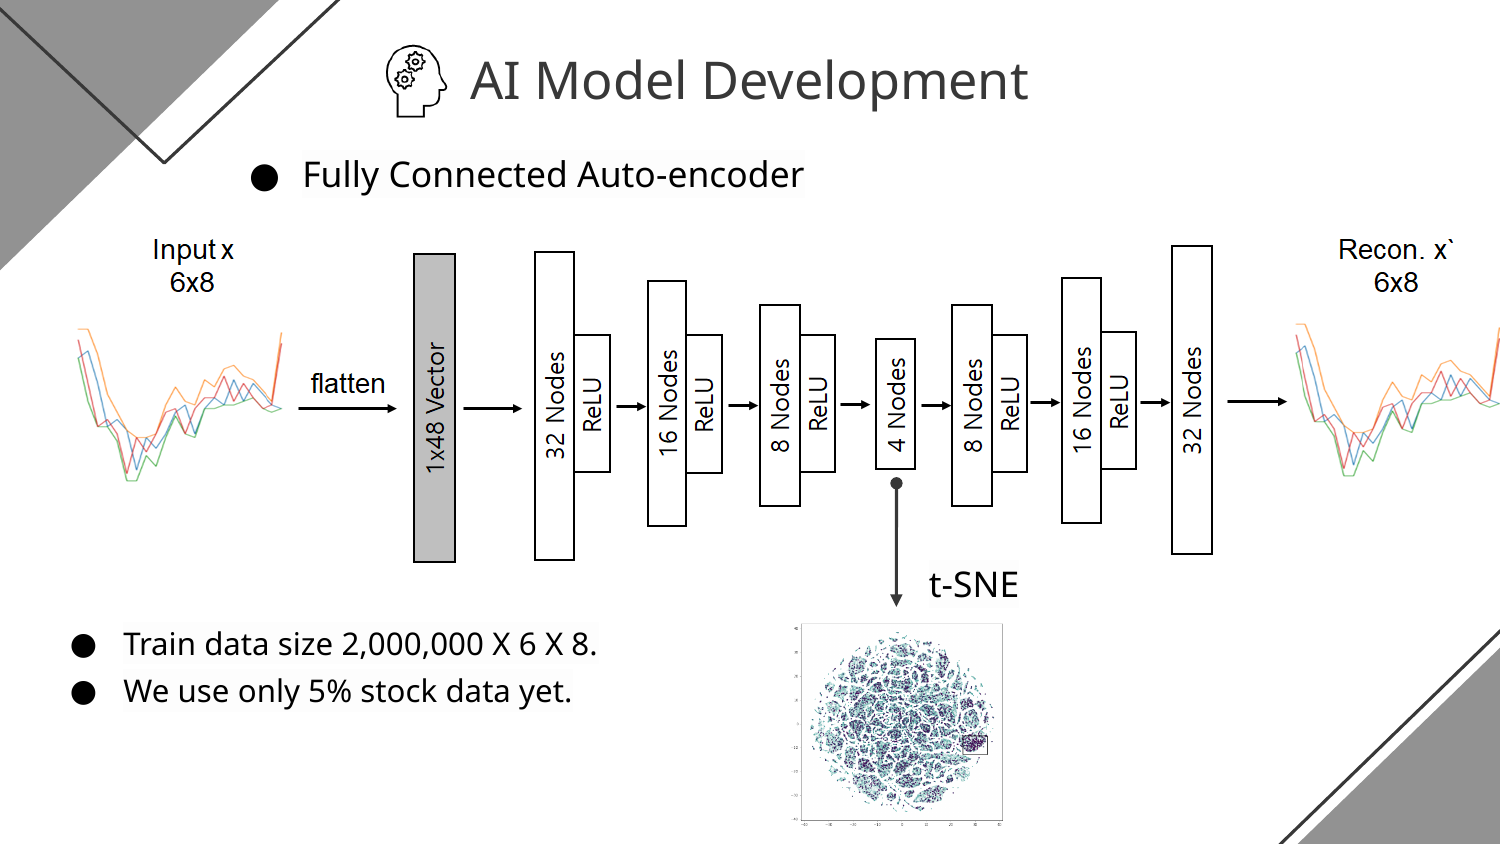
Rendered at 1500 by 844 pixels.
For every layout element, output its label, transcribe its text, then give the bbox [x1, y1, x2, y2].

picture [373, 39, 460, 127]
picture [59, 216, 1500, 582]
text_box Fully Connected Auto-encoder [212, 126, 1401, 215]
picture [788, 621, 1005, 829]
text_box t-SNE [913, 589, 1035, 620]
text_box AI Model Development [0, 32, 1500, 147]
text_box Train data size 2,000,000 X 6 X 8. We use only 5% stock data yet. [33, 599, 742, 724]
